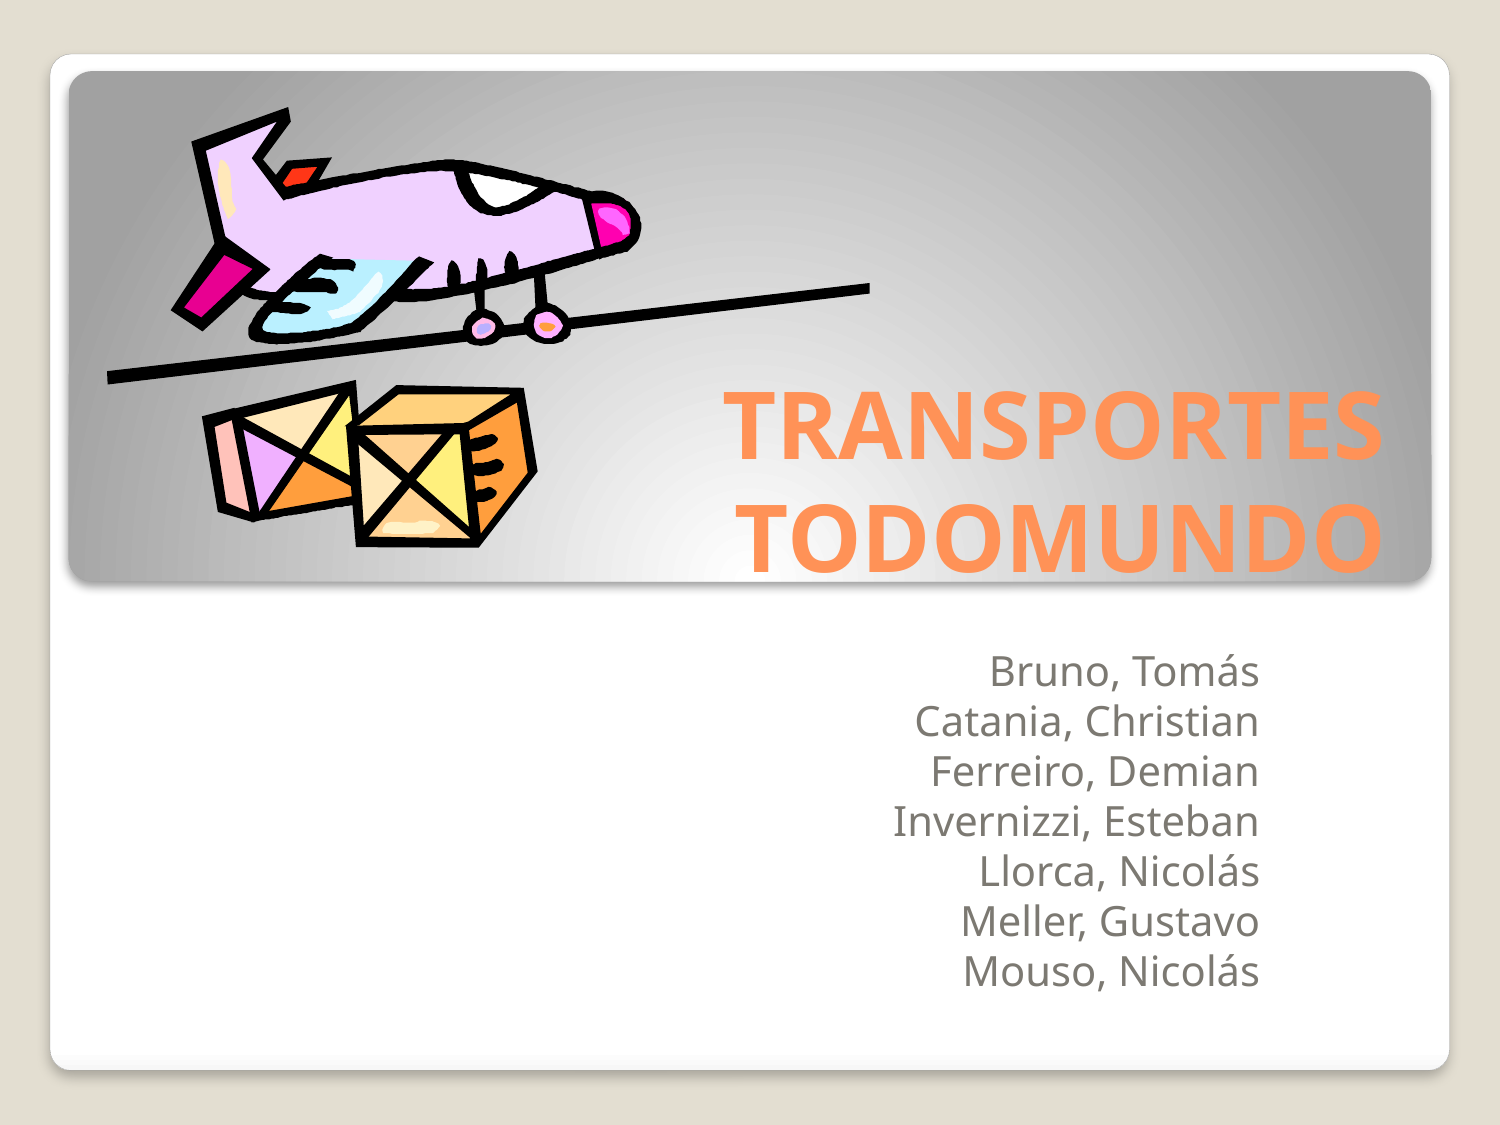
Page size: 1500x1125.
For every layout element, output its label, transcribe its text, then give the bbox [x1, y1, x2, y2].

picture [93, 93, 883, 562]
title TRANSPORTES TODOMUNDO [118, 298, 1394, 599]
subtitle Bruno, Tomás Catania, Christian Ferreiro, Demian Invernizzi, Esteban Llorca, Nicolás Meller, Gustavo Mouso, Nicolás [225, 644, 1275, 1032]
